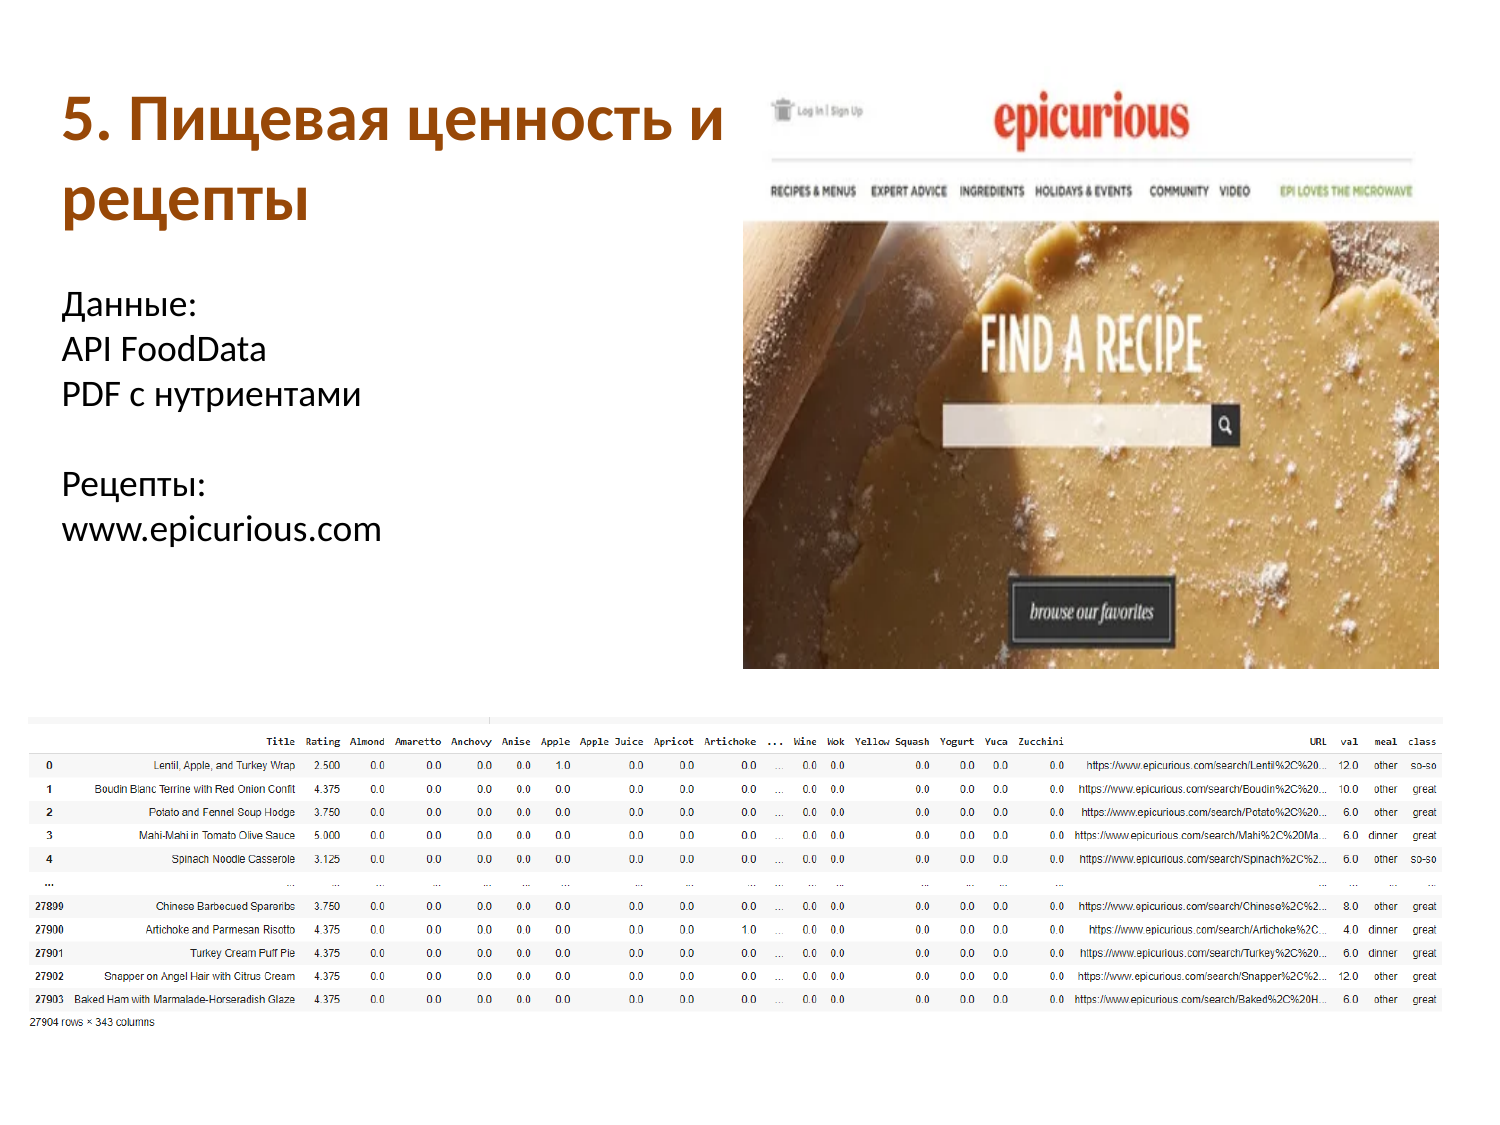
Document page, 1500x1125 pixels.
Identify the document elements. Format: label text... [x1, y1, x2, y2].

picture [743, 66, 1440, 670]
picture [28, 717, 1443, 1038]
text_box 5. Пищевая ценность и рецепты Данные: API FoodData PDF с нутриентами Рецепты: www.epicurious.com [46, 66, 741, 601]
